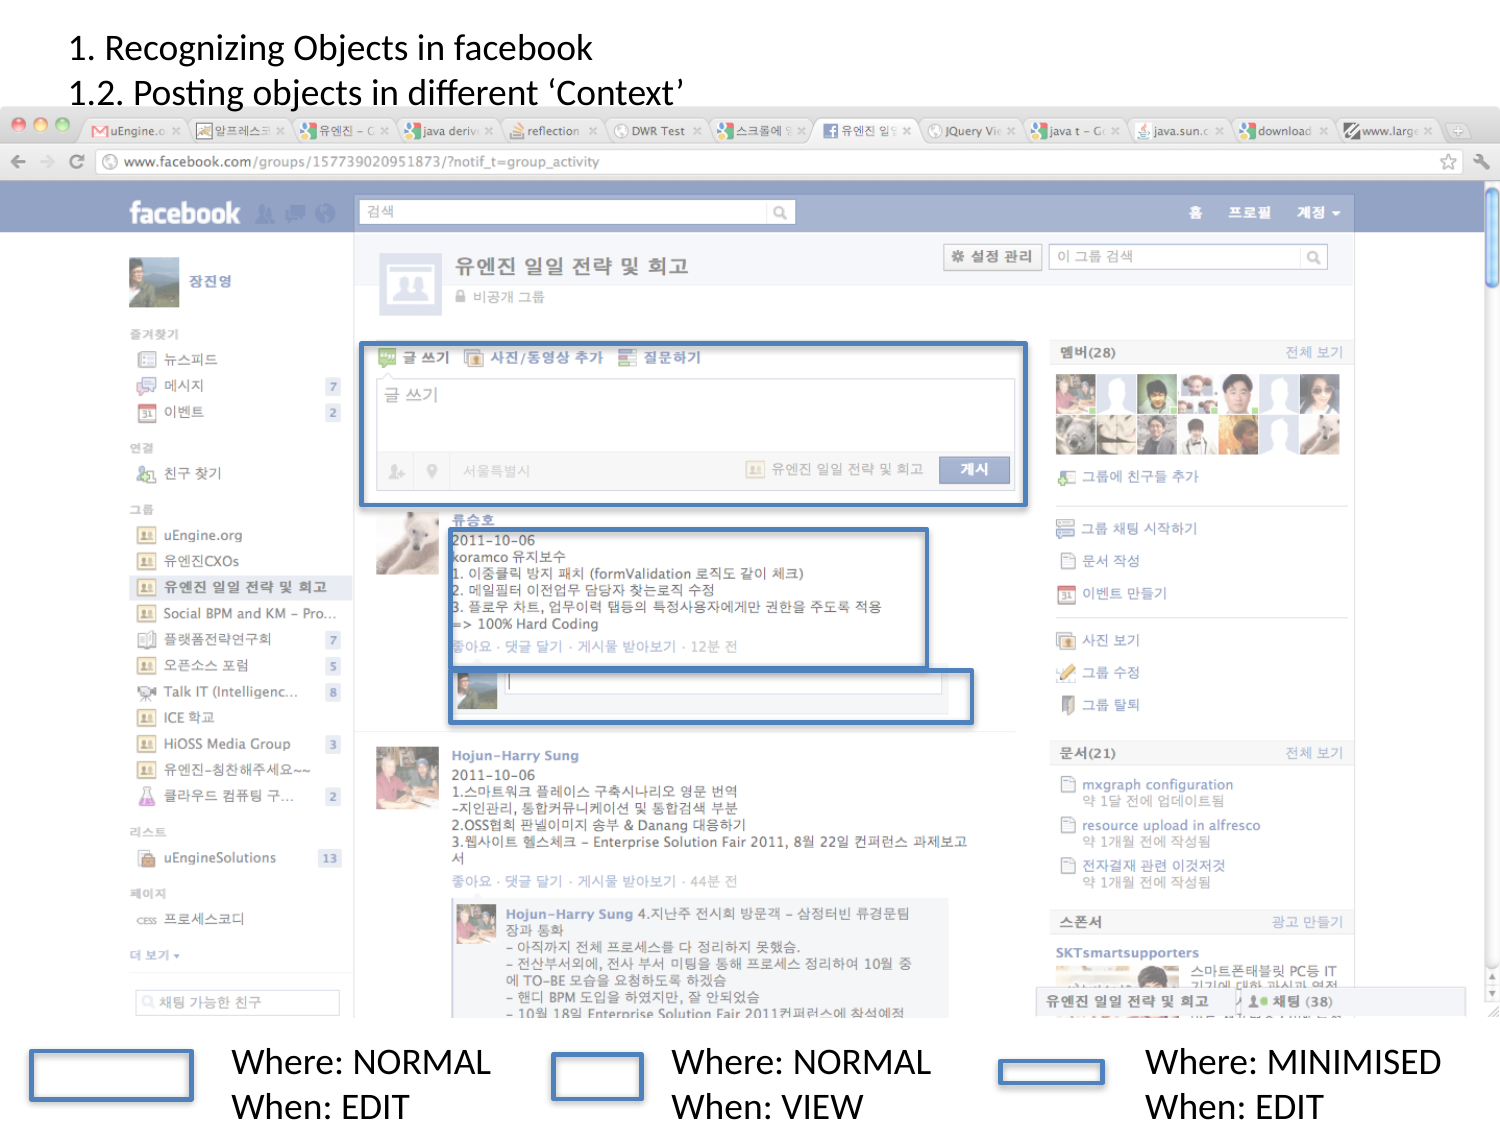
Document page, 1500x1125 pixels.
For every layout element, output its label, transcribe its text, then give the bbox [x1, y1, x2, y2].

text_box Where: MINIMISED When: EDIT [1130, 1029, 1457, 1125]
text_box [31, 1050, 192, 1100]
text_box [553, 1053, 642, 1100]
picture [0, 105, 1500, 1018]
text_box [1000, 1060, 1103, 1084]
text_box 1. Recognizing Objects in facebook 1.2. Posting objects in different ‘Context’ [53, 15, 701, 104]
text_box Where: NORMAL When: VIEW [656, 1029, 947, 1125]
text_box Where: NORMAL When: EDIT [216, 1029, 507, 1125]
